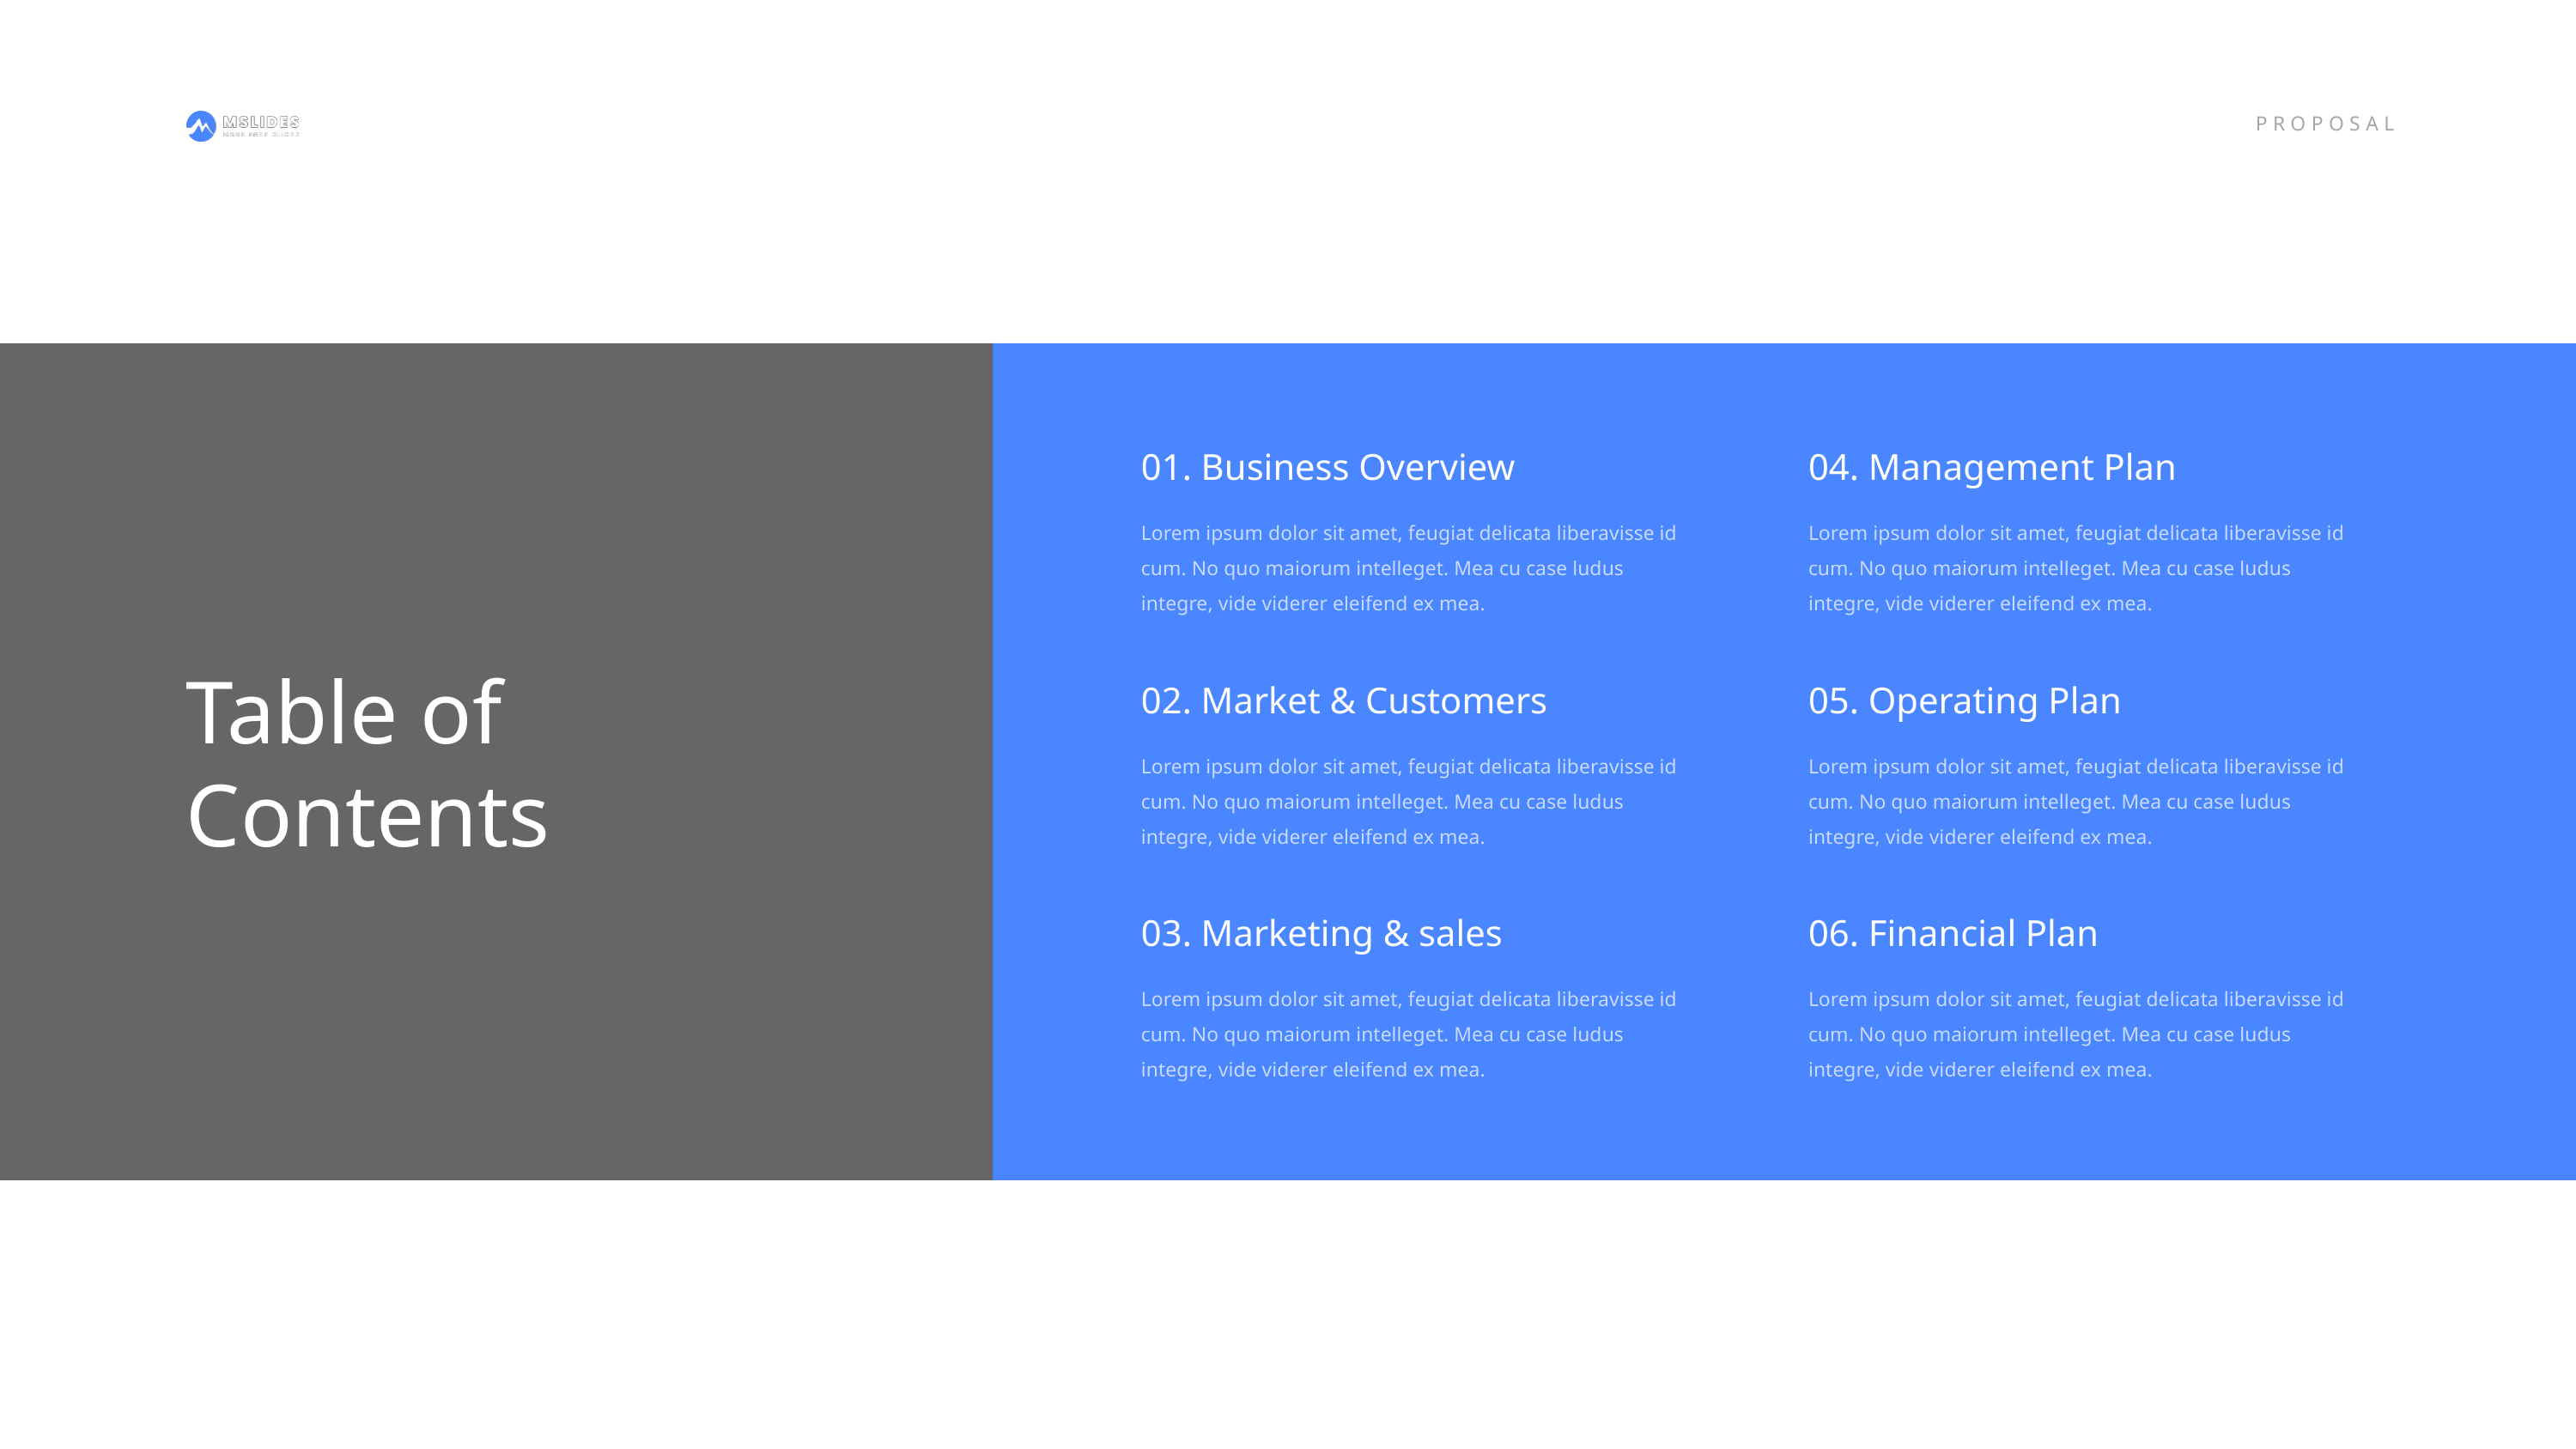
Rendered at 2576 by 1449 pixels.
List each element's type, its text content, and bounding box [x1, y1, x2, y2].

text_box [993, 343, 2576, 1181]
text_box 04. Management Plan Lorem ipsum dolor sit amet, feugiat delicata liberavisse id cum. No quo maiorum intelleget. Mea cu case ludus integre, vide viderer eleifend ex mea. [1795, 438, 2367, 621]
text_box 01. Business Overview Lorem ipsum dolor sit amet, feugiat delicata liberavisse id cum. No quo maiorum intelleget. Mea cu case ludus integre, vide viderer eleifend ex mea. [1128, 438, 1700, 621]
picture [0, 0, 993, 1449]
text_box 06. Financial Plan Lorem ipsum dolor sit amet, feugiat delicata liberavisse id cum. No quo maiorum intelleget. Mea cu case ludus integre, vide viderer eleifend ex mea. [1795, 904, 2367, 1088]
text_box 05. Operating Plan Lorem ipsum dolor sit amet, feugiat delicata liberavisse id cum. No quo maiorum intelleget. Mea cu case ludus integre, vide viderer eleifend ex mea. [1795, 670, 2367, 855]
text_box 03. Marketing & sales Lorem ipsum dolor sit amet, feugiat delicata liberavisse id cum. No quo maiorum intelleget. Mea cu case ludus integre, vide viderer eleifend ex mea. [1128, 904, 1700, 1088]
text_box 02. Market & Customers Lorem ipsum dolor sit amet, feugiat delicata liberavisse id cum. No quo maiorum intelleget. Mea cu case ludus integre, vide viderer eleifend ex mea. [1128, 670, 1700, 855]
